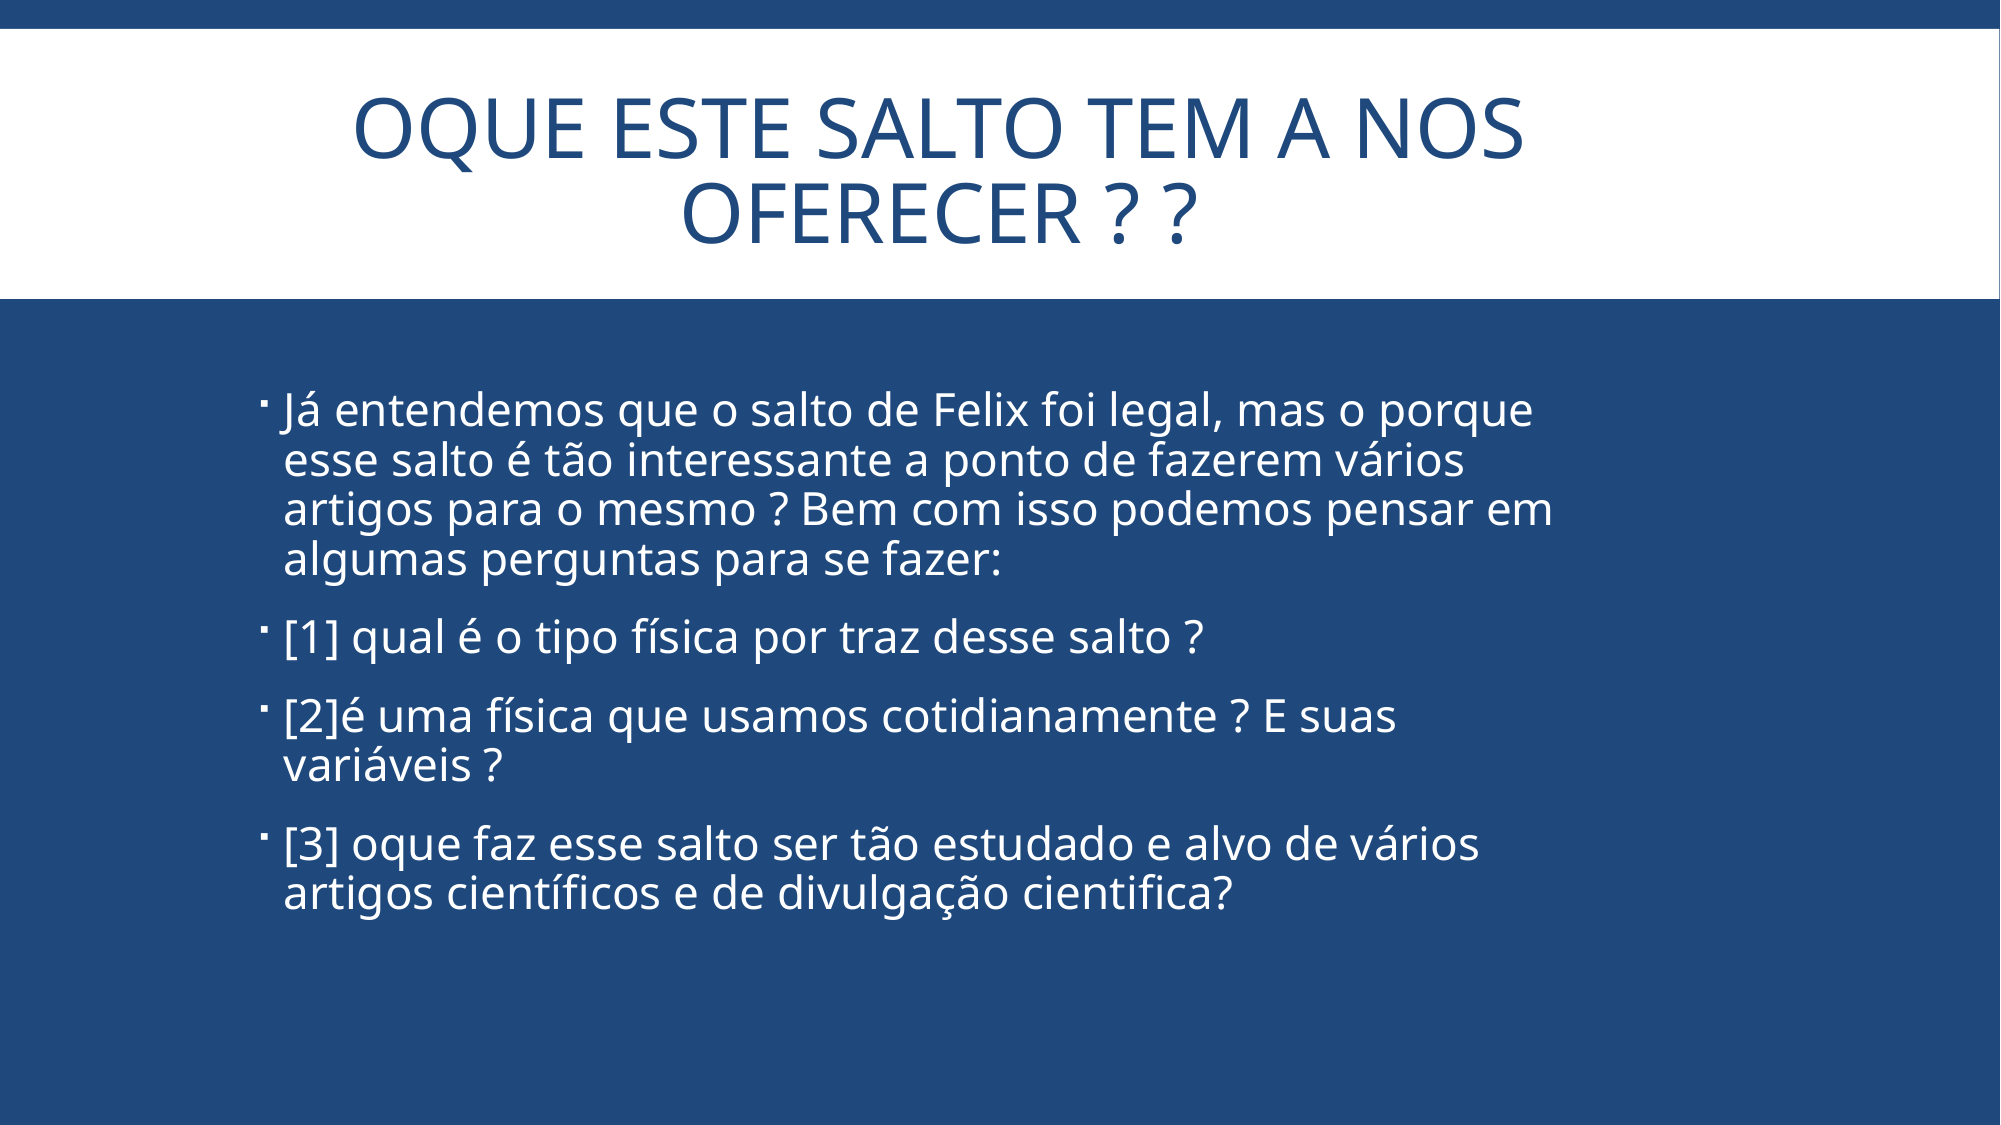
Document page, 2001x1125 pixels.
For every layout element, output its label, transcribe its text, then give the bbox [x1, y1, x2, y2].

title Oque este salto tem a nos oferecer ? ? [239, 51, 1640, 299]
list Já entendemos que o salto de Felix foi legal, mas o porque esse salto é tão interessante a ponto de fazerem vários artigos para o mesmo ? Bem com isso podemos pensar em algumas perguntas para se fazer: [1] qual é o tipo física por traz desse salto ? [2]é uma física que usamos cotidianamente ? E suas variáveis ? [3] oque faz esse salto ser tão estudado e alvo de vários artigos científicos e de divulgação cientifica? [239, 379, 1640, 973]
